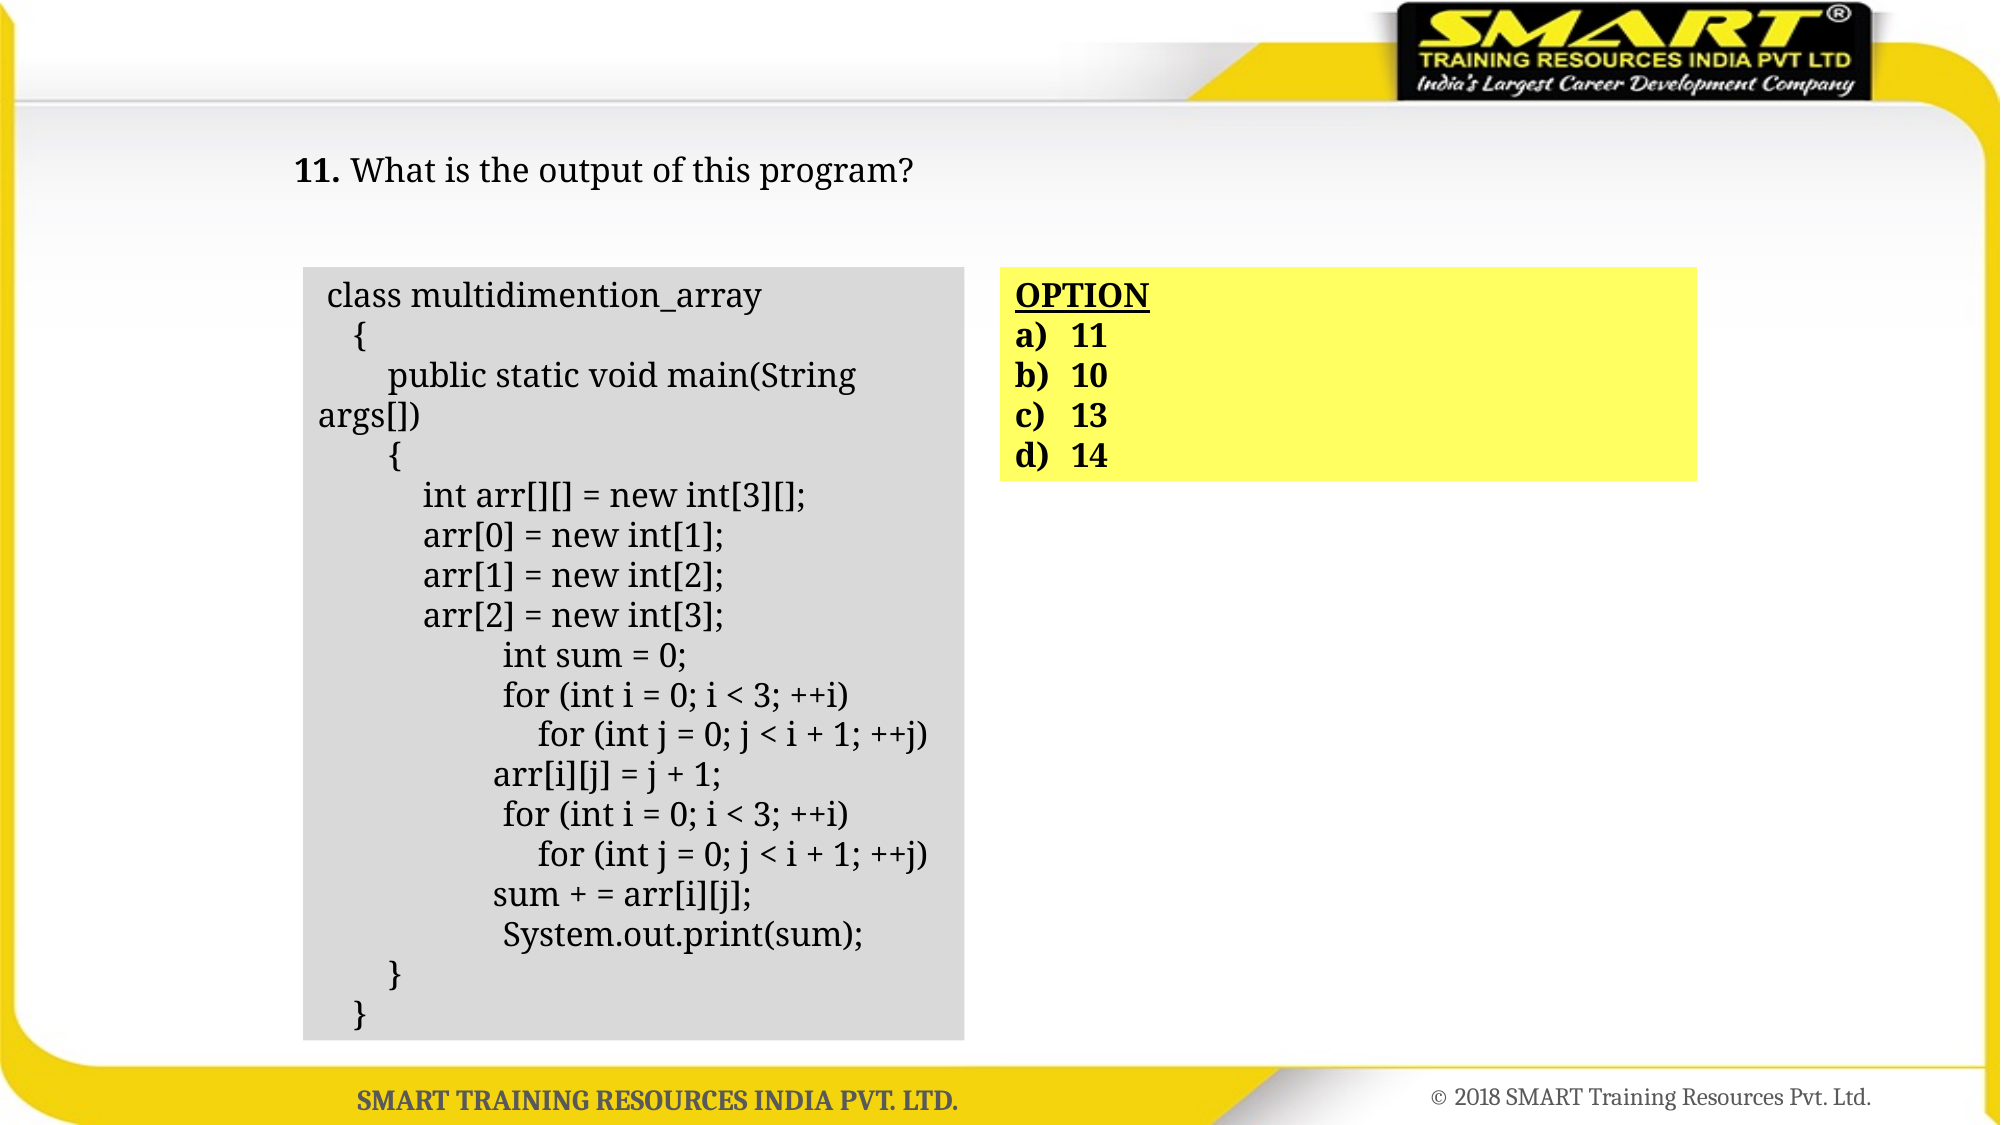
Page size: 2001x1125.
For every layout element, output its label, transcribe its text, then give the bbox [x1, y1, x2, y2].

text_box OPTION 11 10 13 14 [999, 267, 1697, 482]
picture [0, 0, 2000, 1125]
text_box class multidimention_array { public static void main(String args[]) { int arr[][] = new int[3][]; arr[0] = new int[1]; arr[1] = new int[2]; arr[2] = new int[3]; int sum = 0; for (int i = 0; i < 3; ++i) for (int j = 0; j < i + 1; ++j) arr[i][j] = j + 1; for (int i = 0; i < 3; ++i) for (int j = 0; j < i + 1; ++j) sum + = arr[i][j]; System.out.print(sum); } } [303, 267, 965, 1041]
list 11. What is the output of this program? [279, 121, 1686, 976]
